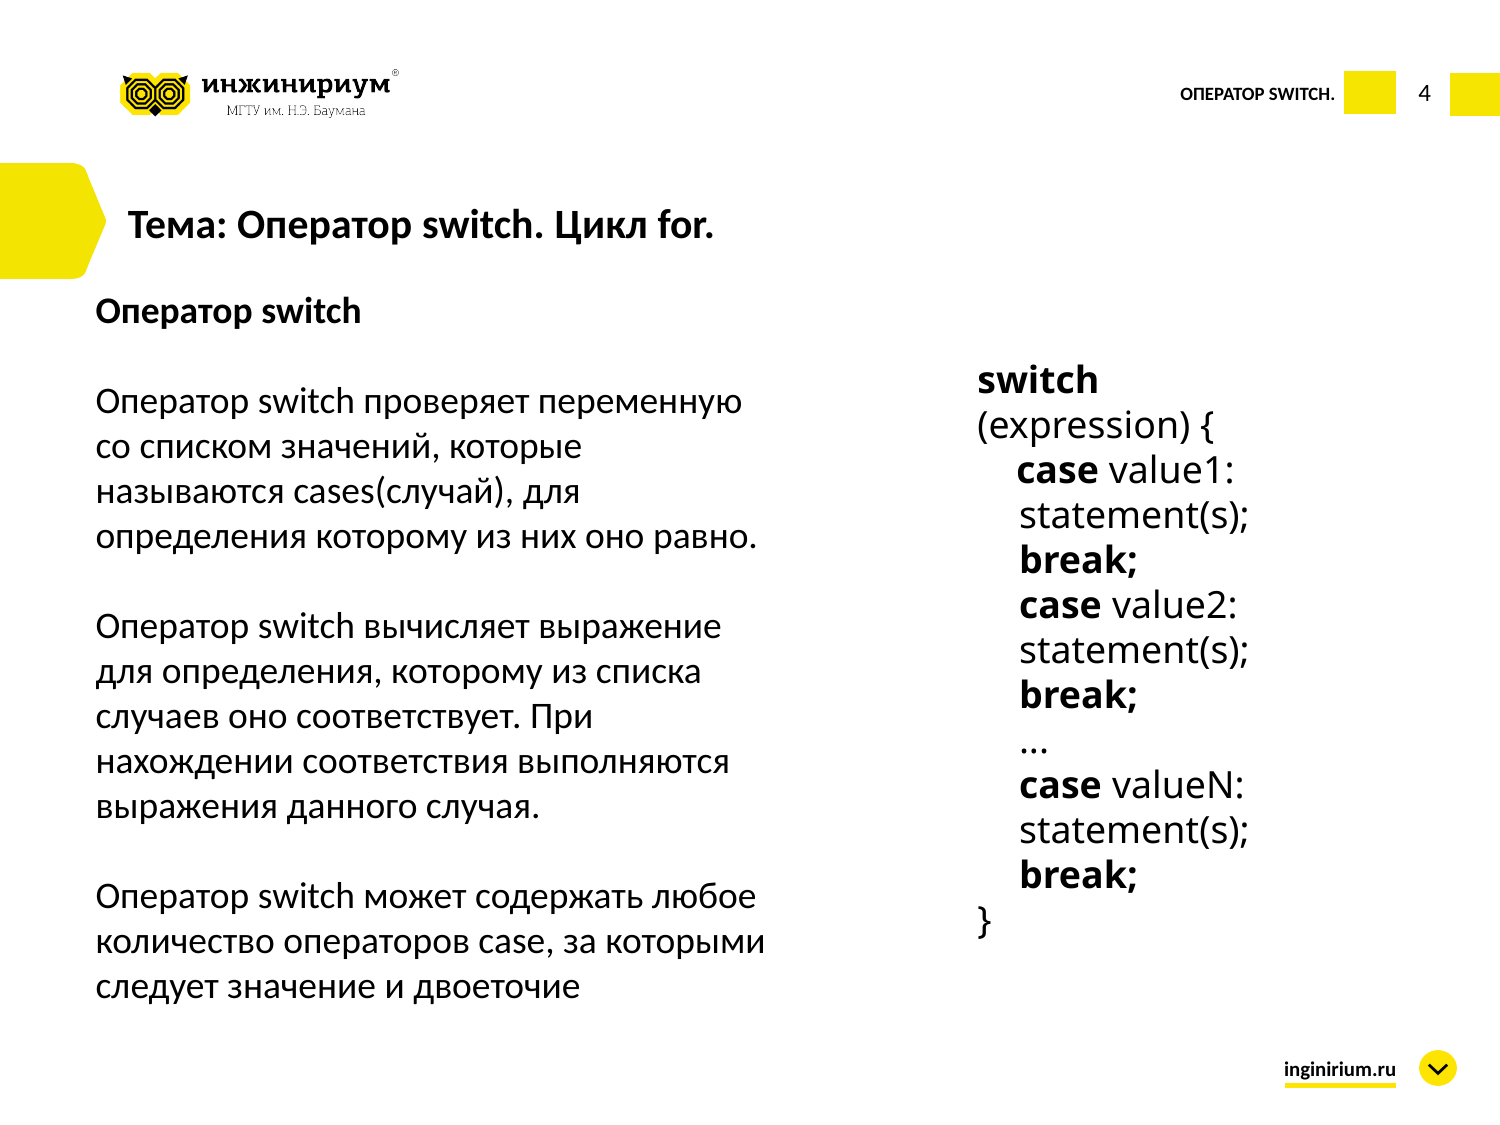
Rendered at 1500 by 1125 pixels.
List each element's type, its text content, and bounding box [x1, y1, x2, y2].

text_box Оператор switch Оператор switch проверяет переменную со списком значений, которые называются cases(случай), для определения которому из них оно равно. Оператор switch вычисляет выражение для определения, которому из списка случаев оно соответствует. При нахождении соответствия выполняются выражения данного случая. Оператор switch может содержать любое количество операторов case, за которыми следует значение и двоеточие [80, 278, 781, 1051]
text_box switch (expression) { case value1: statement(s); break; case value2: statement(s); break; ... case valueN: statement(s); break; } [962, 348, 1338, 949]
picture [120, 68, 399, 119]
picture [1284, 1083, 1396, 1088]
picture [0, 163, 106, 279]
picture [1419, 1049, 1457, 1086]
picture [1344, 71, 1396, 115]
text_box 4 [1403, 68, 1447, 114]
picture [1449, 73, 1500, 116]
text_box ОПЕРАТОР SWITCH. [723, 74, 1350, 135]
text_box inginirium.ru [1263, 1047, 1412, 1088]
text_box Тема: Оператор switch. Цикл for. [113, 189, 1353, 255]
